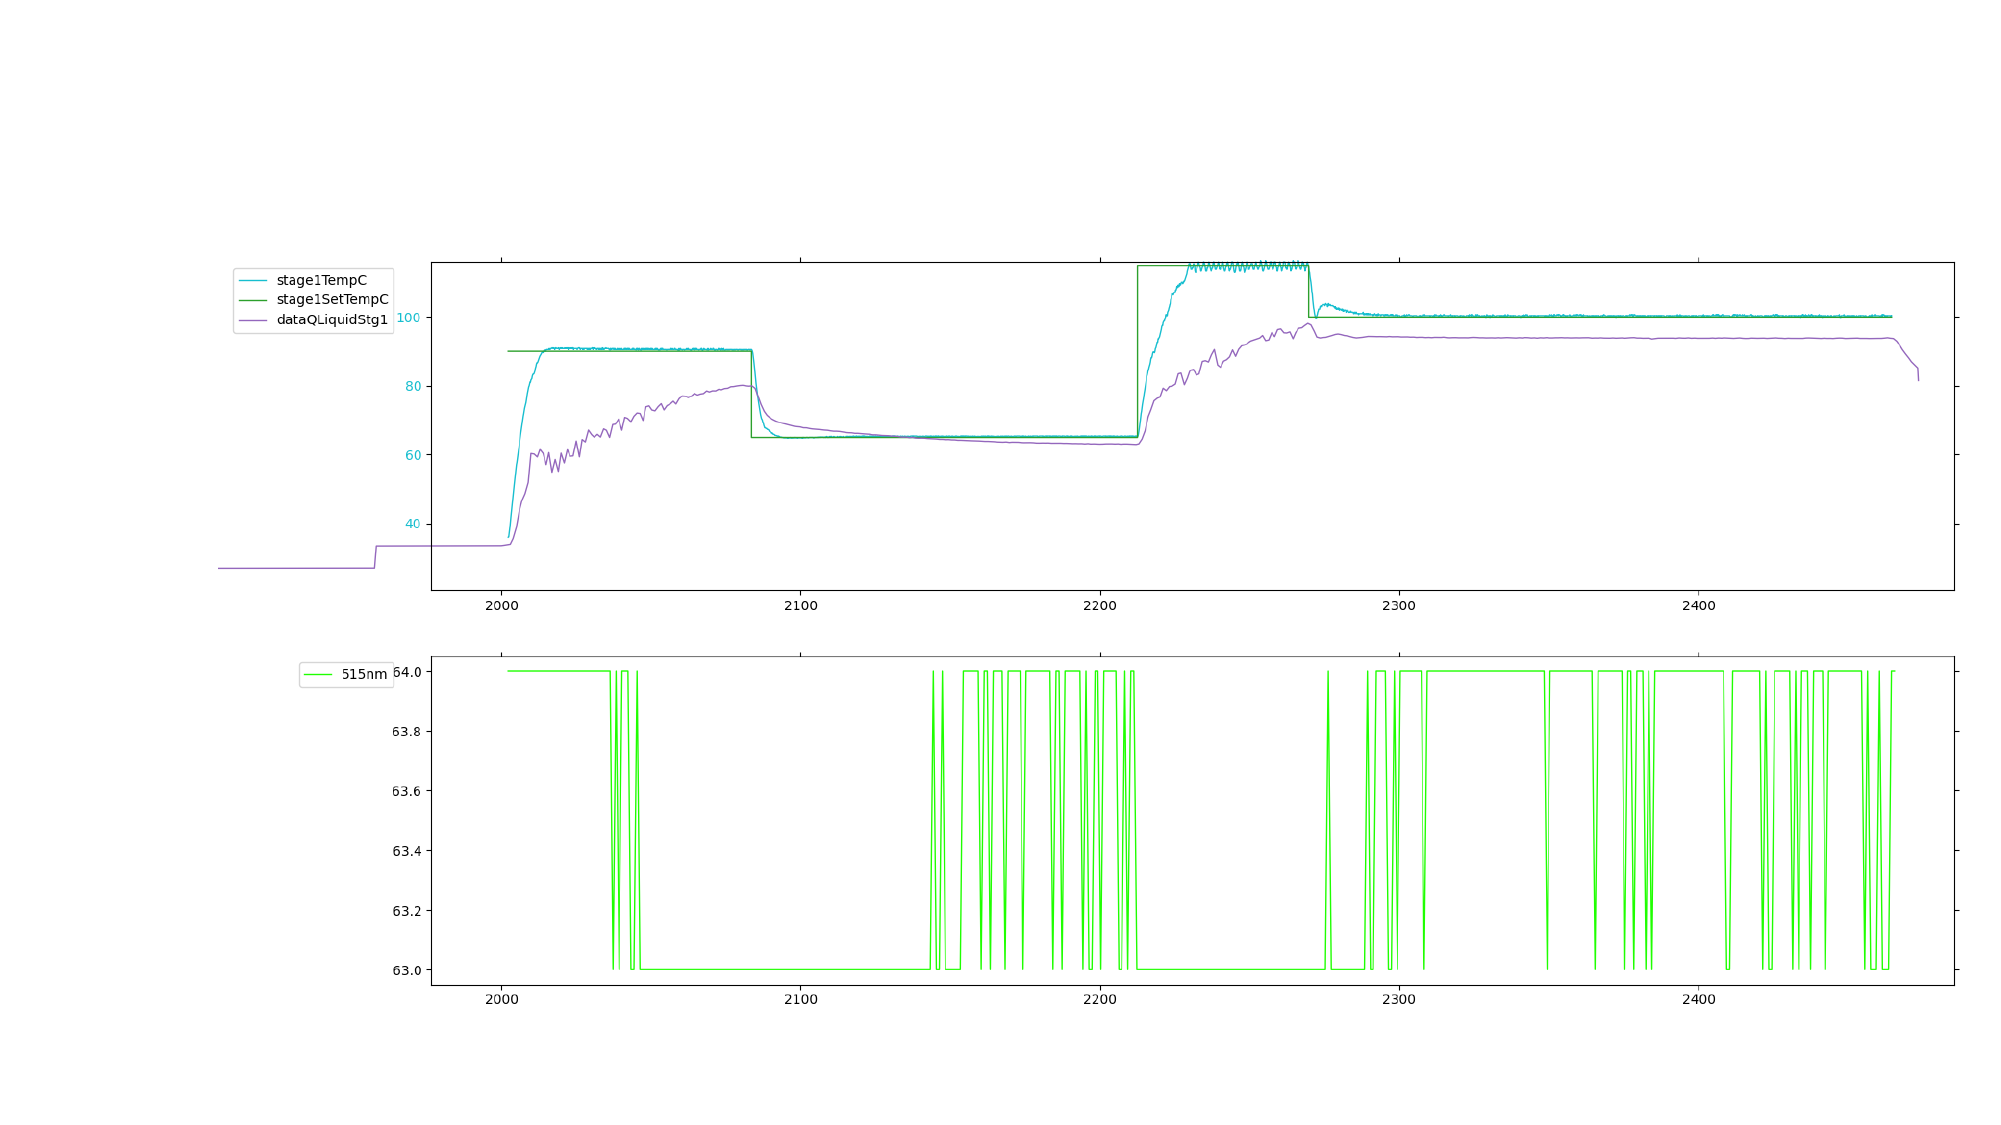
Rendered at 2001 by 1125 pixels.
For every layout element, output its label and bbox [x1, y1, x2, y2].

picture [218, 163, 2000, 1073]
